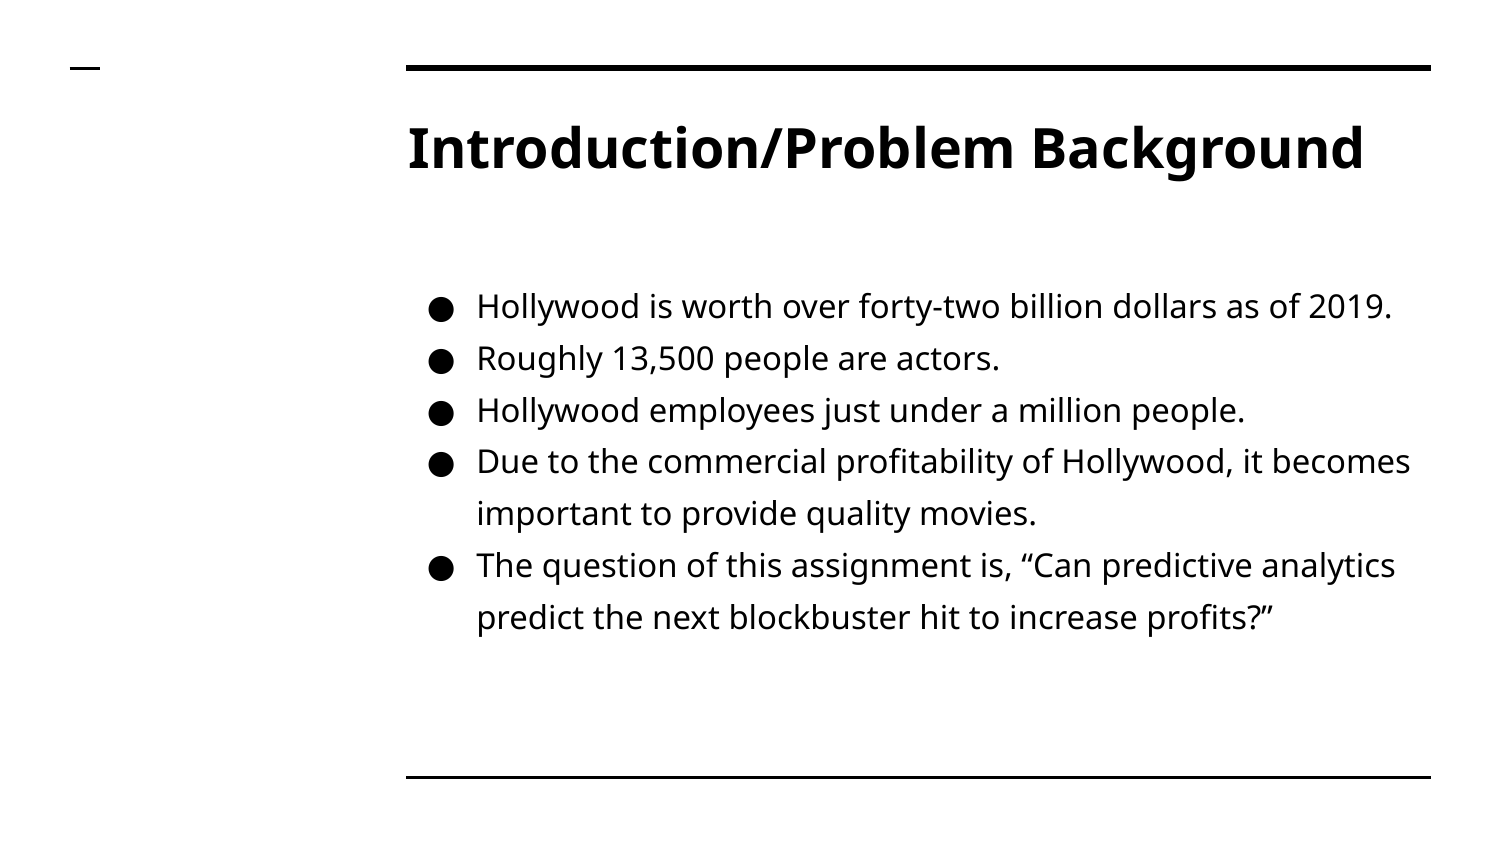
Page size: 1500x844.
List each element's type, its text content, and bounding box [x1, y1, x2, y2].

list Hollywood is worth over forty-two billion dollars as of 2019. Roughly 13,500 people are actors. Hollywood employees just under a million people. Due to the commercial profitability of Hollywood, it becomes important to provide quality movies. The question of this assignment is, “Can predictive analytics predict the next blockbuster hit to increase profits?” [395, 261, 1433, 755]
title Introduction/Problem Background [393, 94, 1431, 262]
